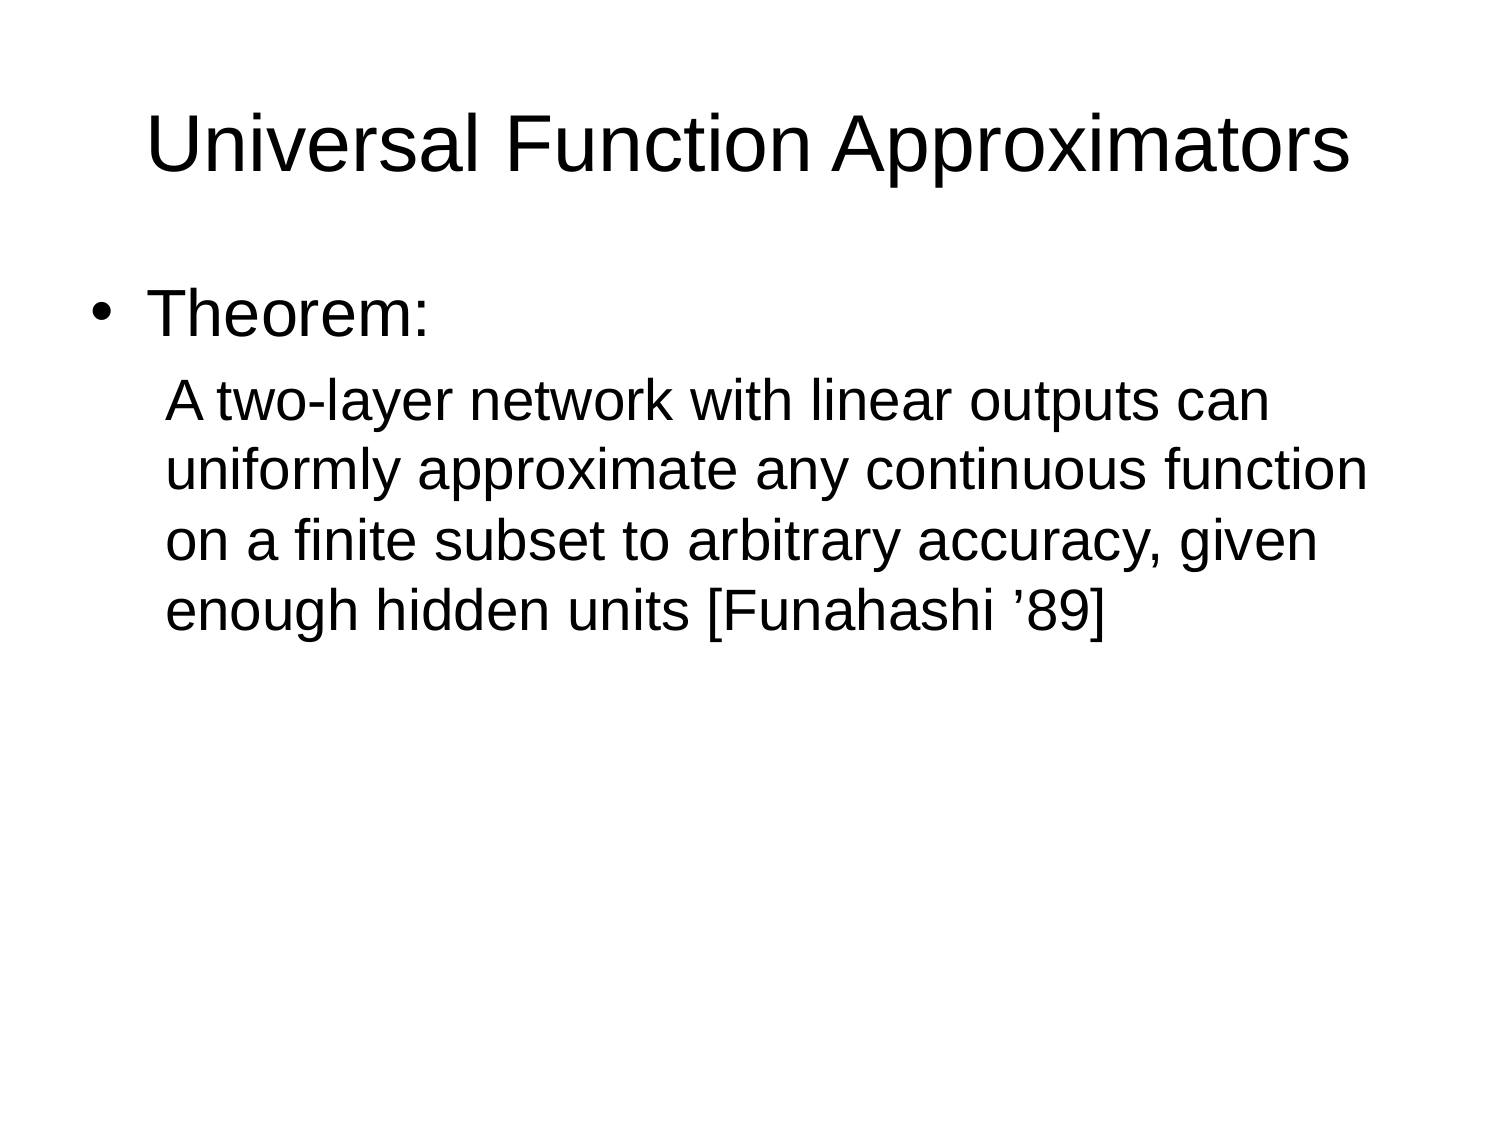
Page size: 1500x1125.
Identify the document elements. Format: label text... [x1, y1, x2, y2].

title Universal Function Approximators [75, 45, 1425, 233]
list Theorem: A two-layer network with linear outputs can uniformly approximate any continuous function on a finite subset to arbitrary accuracy, given enough hidden units [Funahashi ’89] [75, 262, 1425, 1005]
